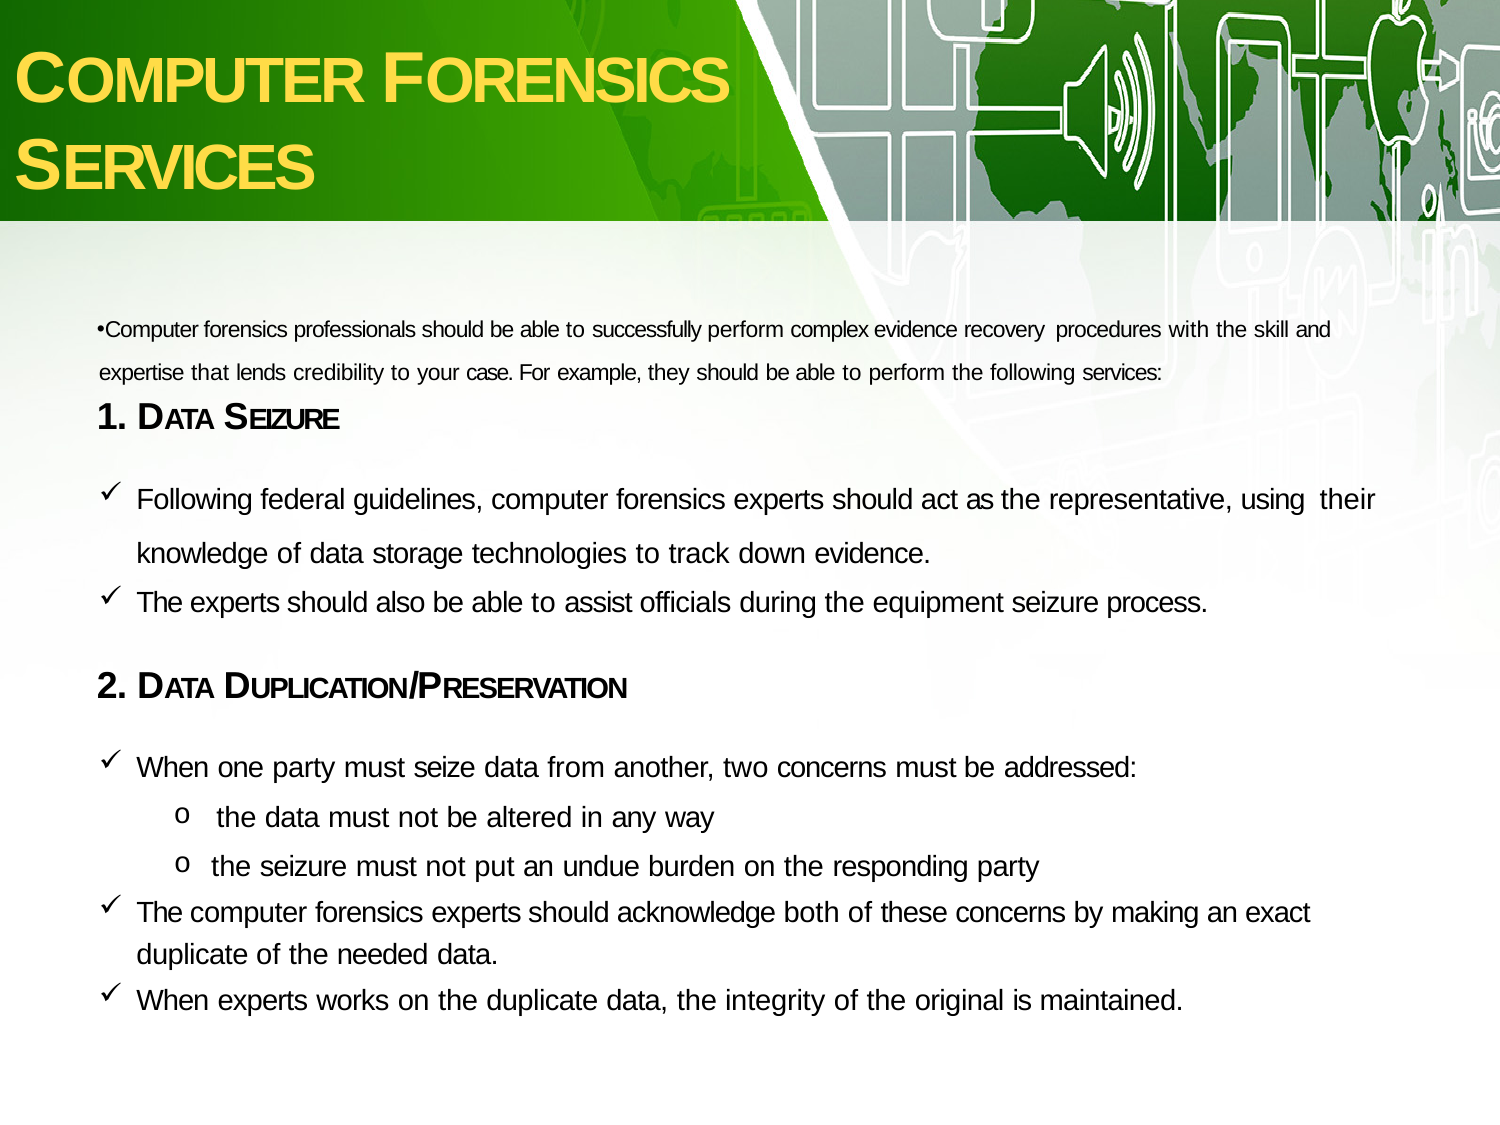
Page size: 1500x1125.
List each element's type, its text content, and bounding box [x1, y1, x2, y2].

text_box Computer forensics professionals should be able to successfully perform complex evidence recovery procedures with the skill and expertise that lends credibility to your case. For example, they should be able to perform the following services: 1. DATA SEIZURE Following federal guidelines, computer forensics experts should act as the representative, using their knowledge of data storage technologies to track down evidence. The experts should also be able to assist officials during the equipment seizure process. 2. DATA DUPLICATION/PRESERVATION When one party must seize data from another, two concerns must be addressed: the data must not be altered in any way the seizure must not put an undue burden on the responding party The computer forensics experts should acknowledge both of these concerns by making an exact duplicate of the needed data. When experts works on the duplicate data, the integrity of the original is maintained. [82, 292, 1432, 1125]
picture [0, 0, 1500, 1125]
text_box COMPUTER FORENSICS SERVICES [0, 23, 1350, 211]
